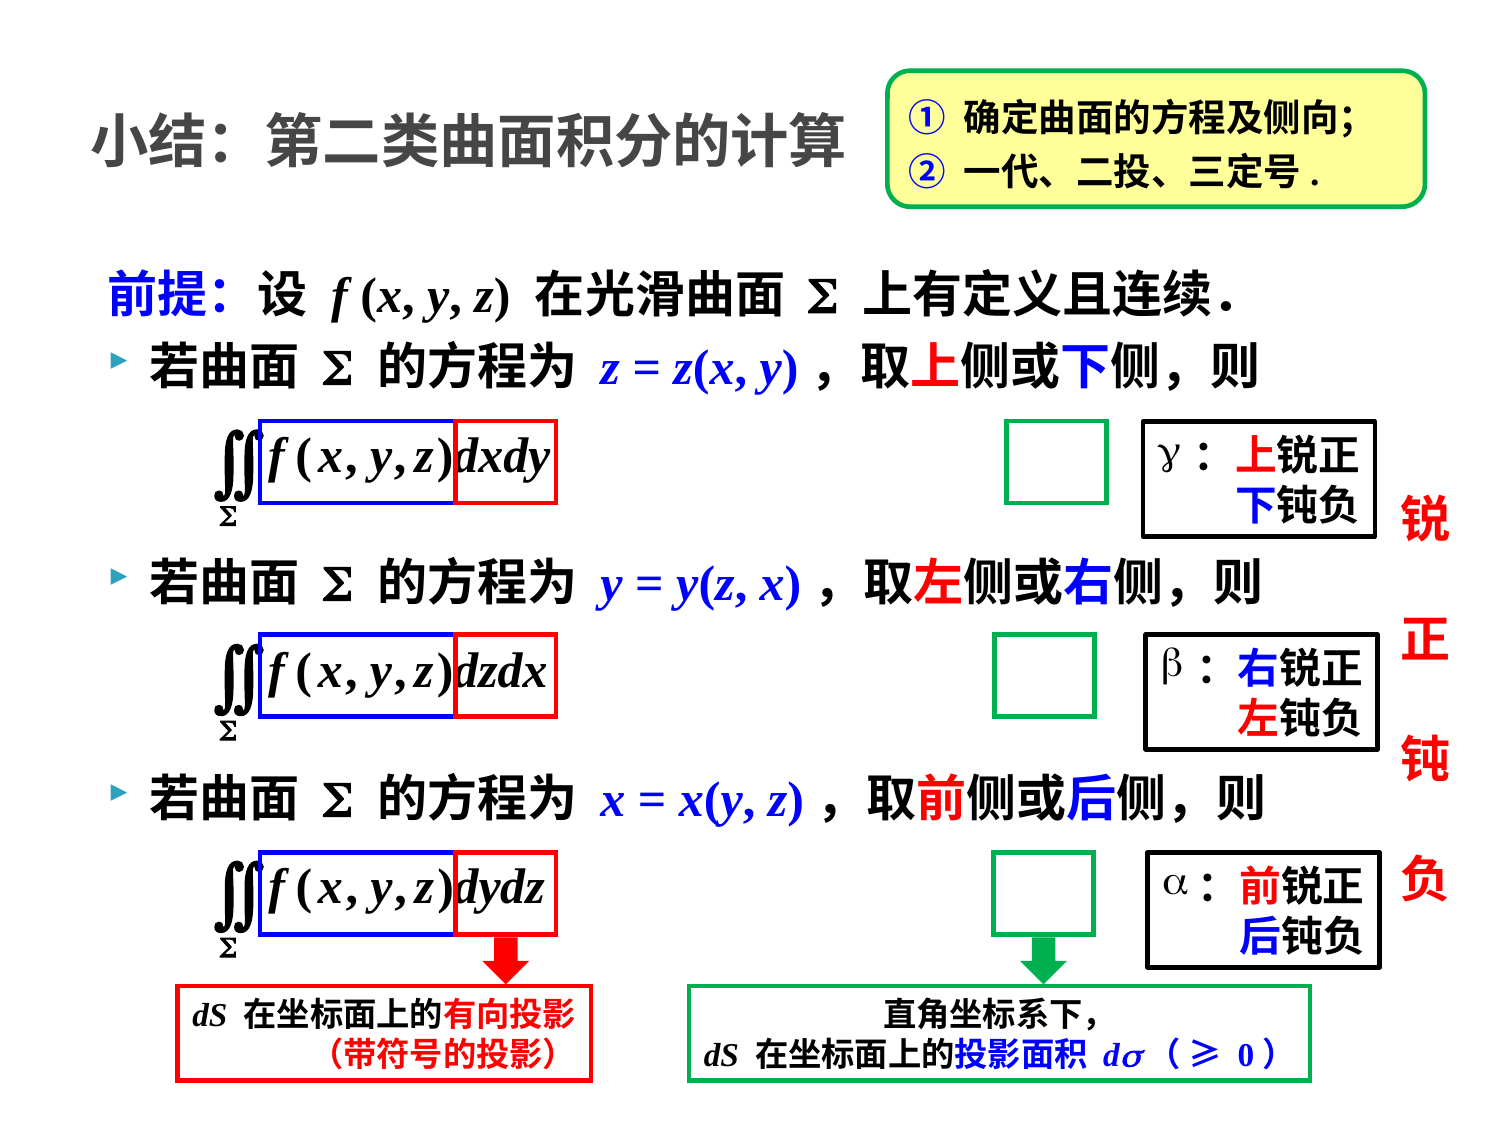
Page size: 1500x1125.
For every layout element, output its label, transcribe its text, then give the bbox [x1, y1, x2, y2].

text_box dS 在坐标面上的有向投影 （带符号的投影） [177, 985, 591, 1081]
list 前提：设 f (x, y, z) 在光滑曲面 S 上有定义且连续． 若曲面 S 的方程为 z = z(x, y)，取上侧或下侧，则 若曲面 S 的方程为 y = y(z, x)，取左侧或右侧，则 若曲面 S 的方程为 x = x(y, z)，取前侧或后侧，则 [74, 242, 1426, 986]
text_box [1133, 411, 1137, 552]
text_box 锐 正 钝 负 [1374, 481, 1478, 914]
text_box 直角坐标系下， dS 在坐标面上的投影面积 ds（ ≥ 0） [688, 985, 1311, 1081]
text_box ：右锐正 左钝负 [1145, 634, 1374, 750]
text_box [198, 624, 1118, 759]
title 小结：第二类曲面积分的计算 [74, 44, 1426, 233]
text_box ：前锐正 后钝负 [1147, 852, 1380, 968]
text_box ① 确定曲面的方程及侧向； ② 一代、二投、三定号. [885, 68, 1428, 209]
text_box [198, 841, 1110, 980]
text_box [198, 409, 1130, 548]
text_box ：上锐正 下钝负 [1142, 421, 1375, 537]
